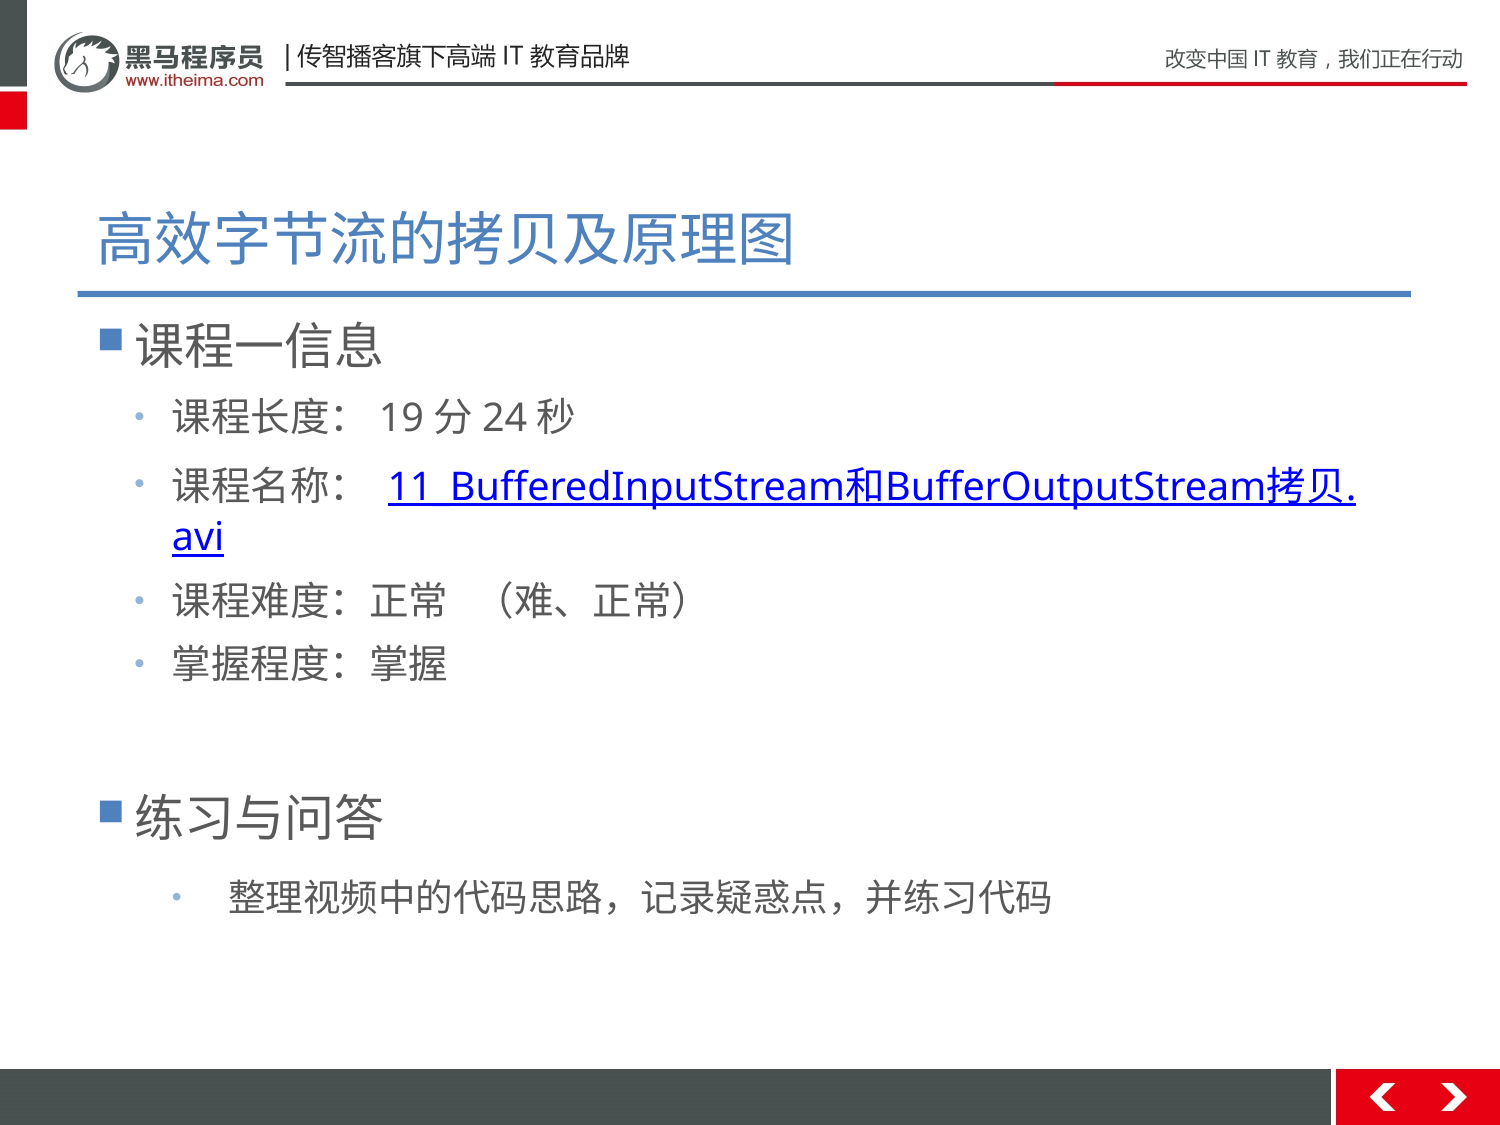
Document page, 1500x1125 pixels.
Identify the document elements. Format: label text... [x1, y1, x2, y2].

list 课程一信息 课程长度：19分24秒 课程名称： 11_BufferedInputStream和BufferOutputStream拷贝.avi 课程难度：正常 （难、正常） 掌握程度：掌握 练习与问答 整理视频中的代码思路，记录疑惑点，并练习代码 [81, 313, 1416, 1014]
picture [0, 0, 1500, 1125]
title 高效字节流的拷贝及原理图 [81, 162, 1500, 280]
